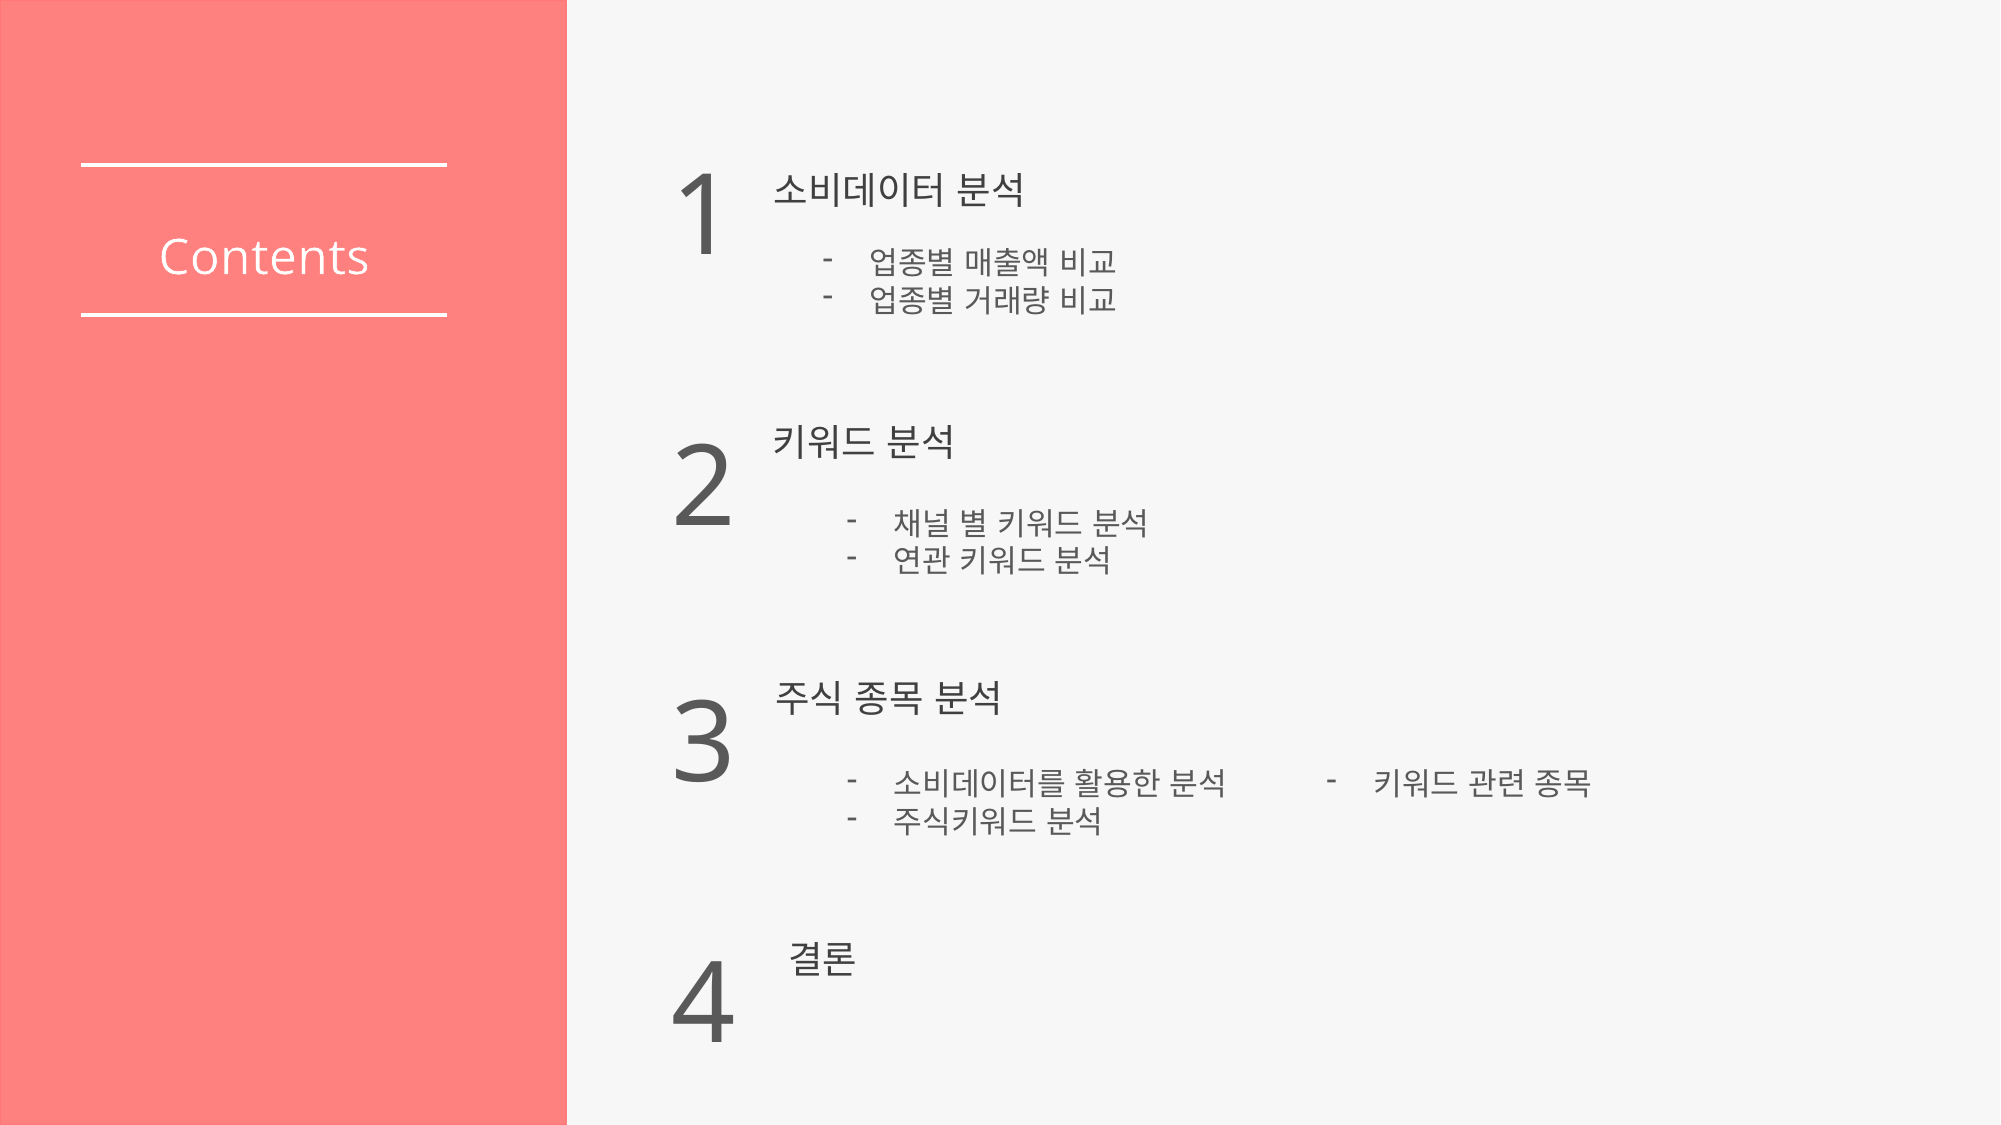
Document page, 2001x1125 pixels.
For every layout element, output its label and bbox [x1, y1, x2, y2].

text_box [0, 0, 565, 1125]
text_box [81, 164, 447, 315]
text_box [661, 66, 1607, 1066]
text_box [565, 0, 2000, 1125]
